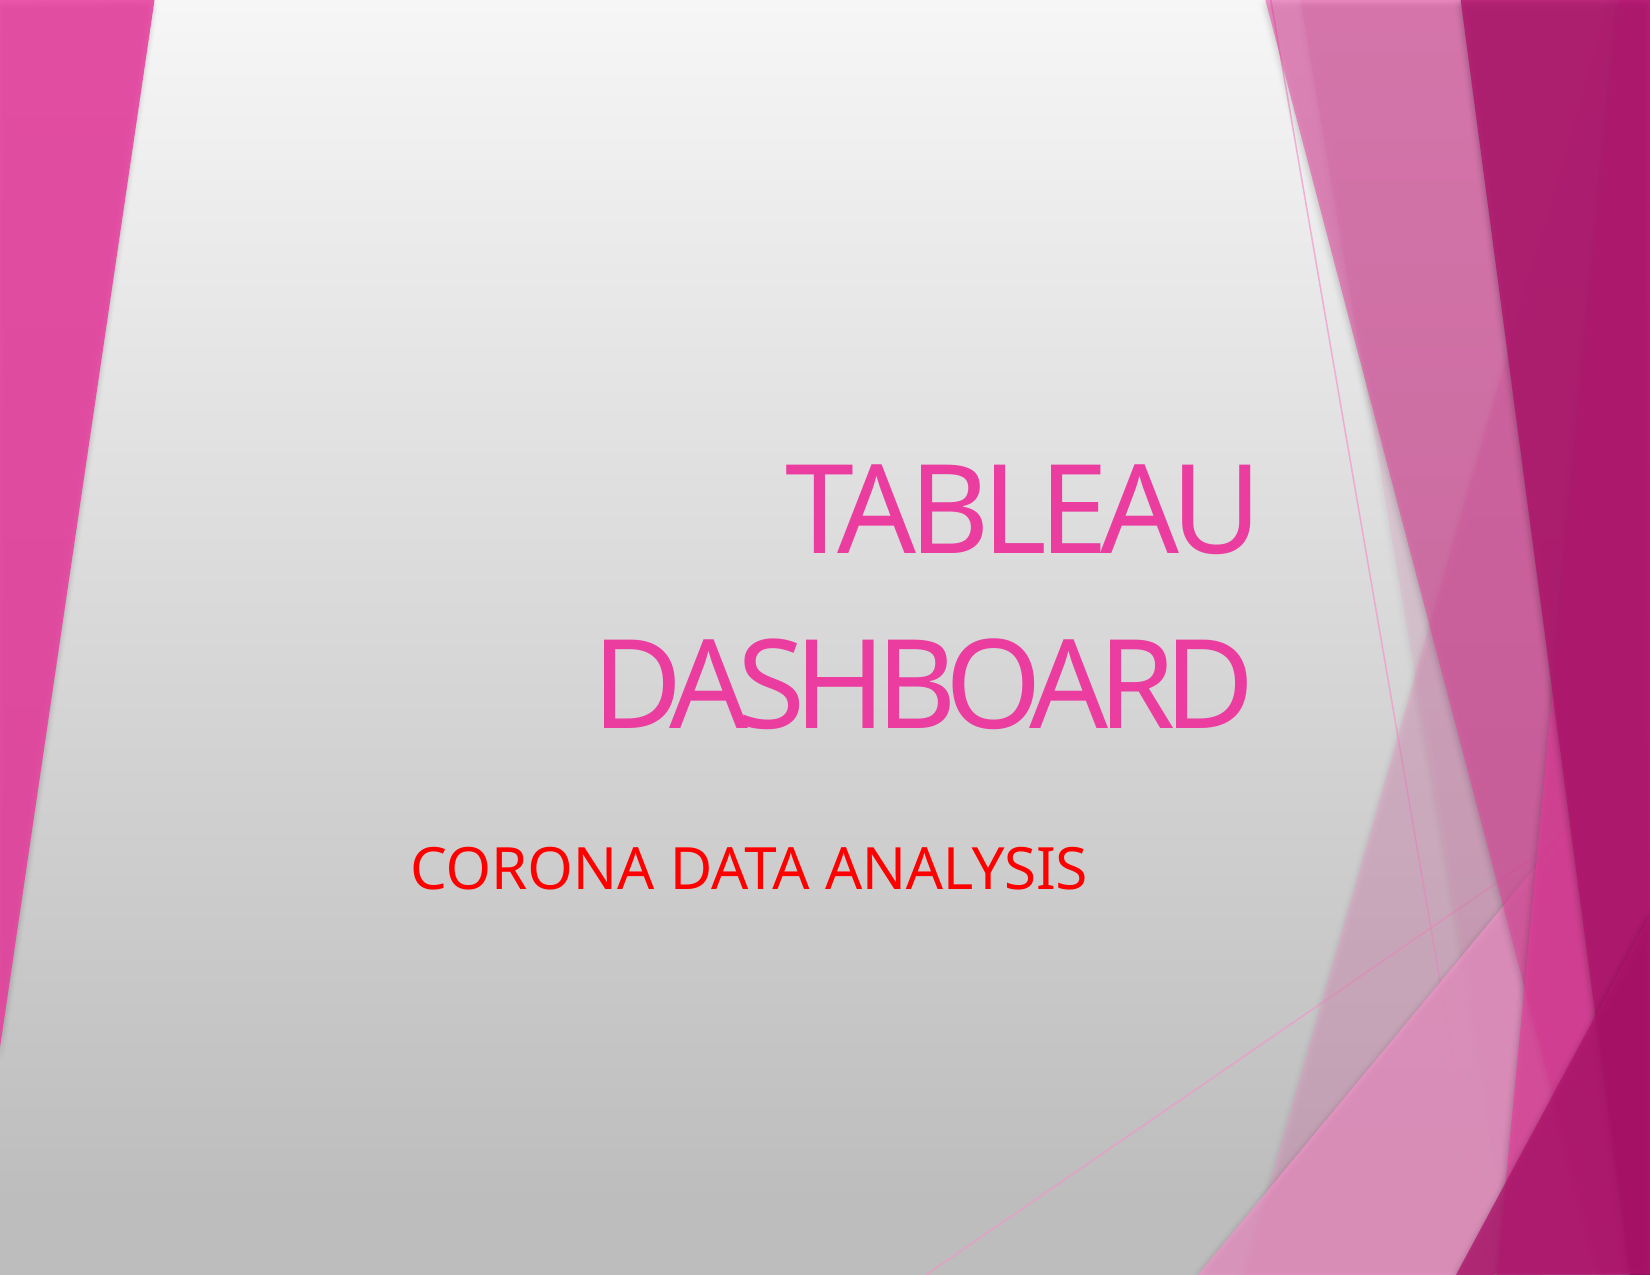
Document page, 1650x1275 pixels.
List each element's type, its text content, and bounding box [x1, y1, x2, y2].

title TABLEAU DASHBOARD [204, 400, 1256, 754]
text_box CORONA DATA ANALYSIS [408, 828, 1243, 901]
